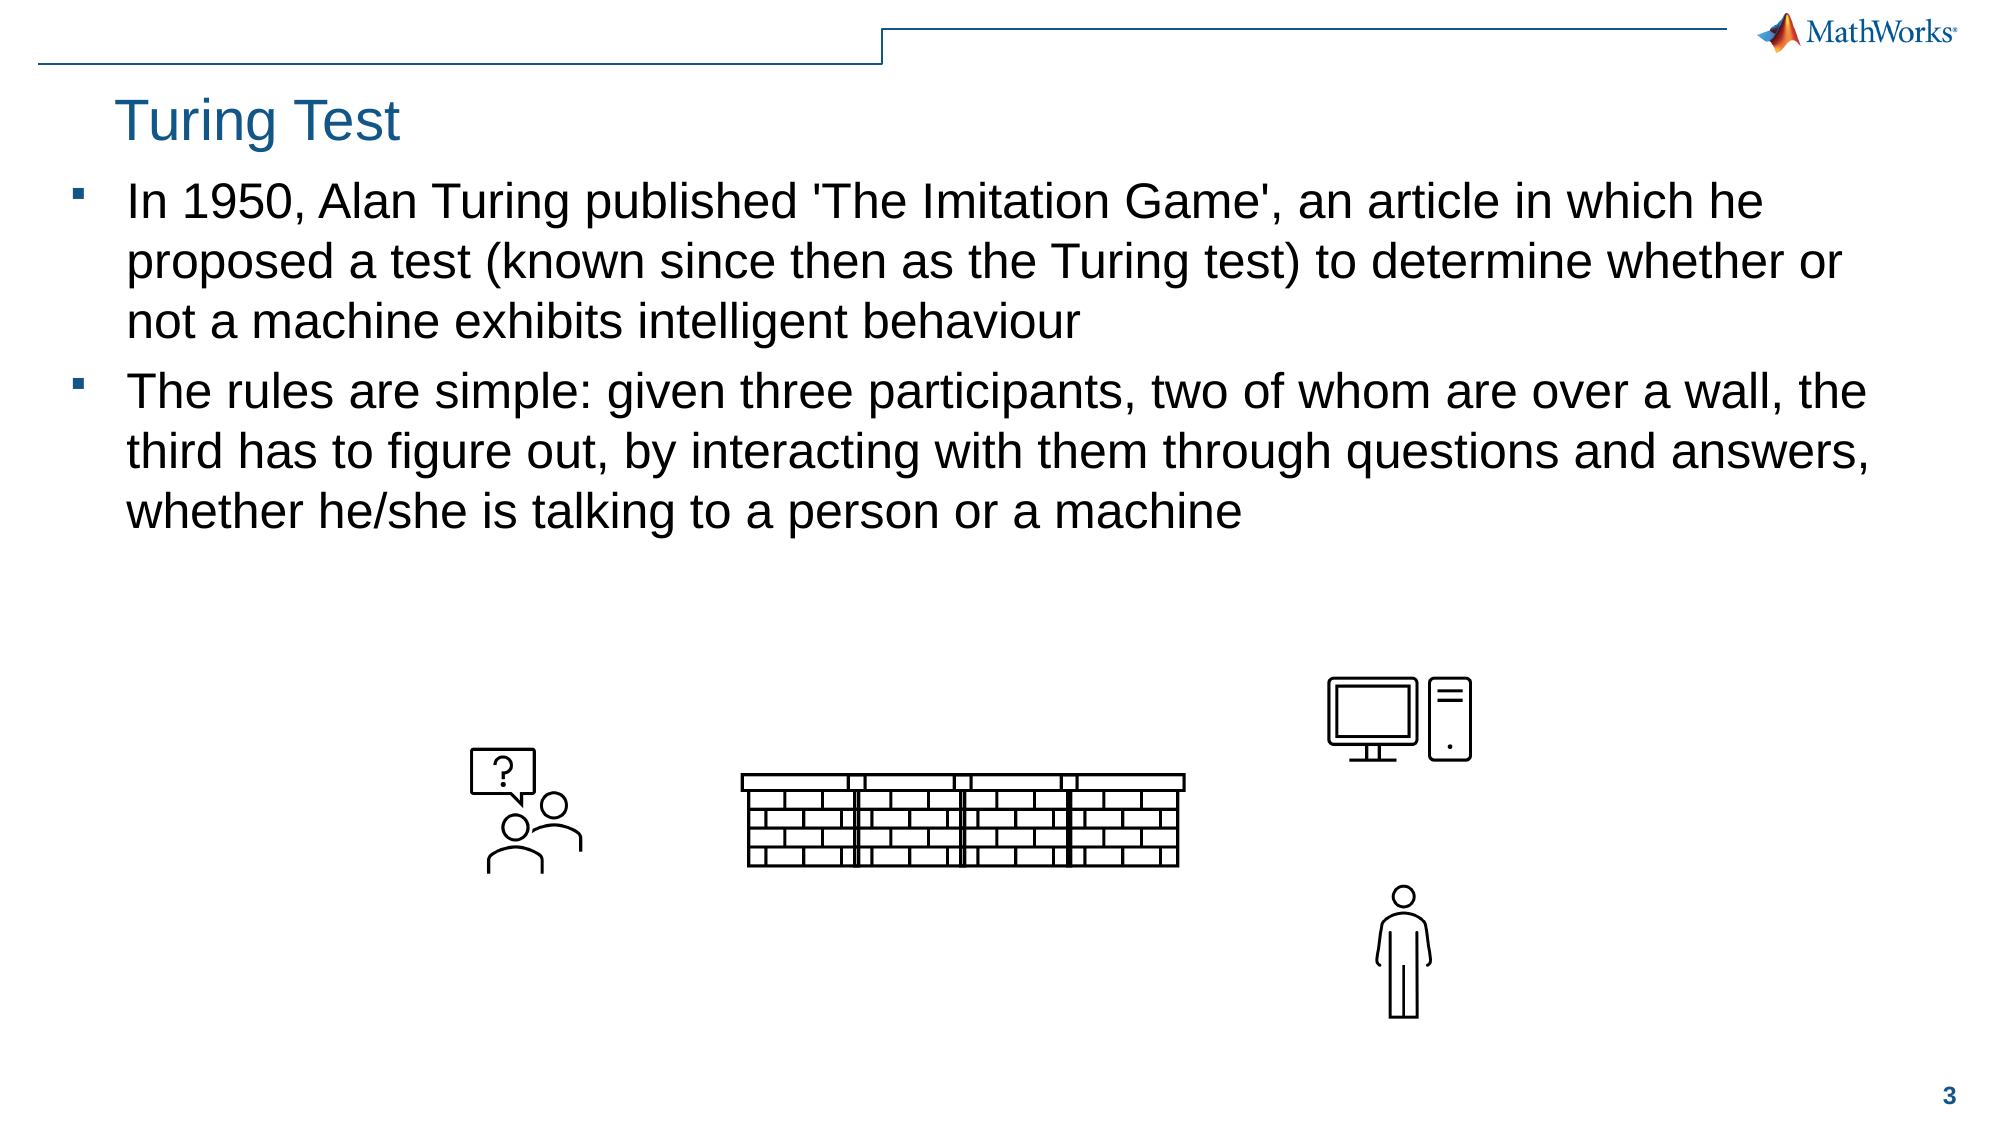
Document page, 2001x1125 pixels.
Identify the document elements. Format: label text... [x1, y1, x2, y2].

picture [1332, 880, 1475, 1024]
text_box In 1950, Alan Turing published 'The Imitation Game', an article in which he proposed a test (known since then as the Turing test) to determine whether or not a machine exhibits intelligent behaviour The rules are simple: given three participants, two of whom are over a wall, the third has to figure out, by interacting with them through questions and answers, whether he/she is talking to a person or a machine [54, 160, 1922, 575]
picture [1751, 3, 1970, 63]
title Turing Test [99, 75, 1867, 160]
picture [1324, 644, 1475, 796]
picture [449, 735, 601, 886]
picture [728, 743, 1198, 895]
